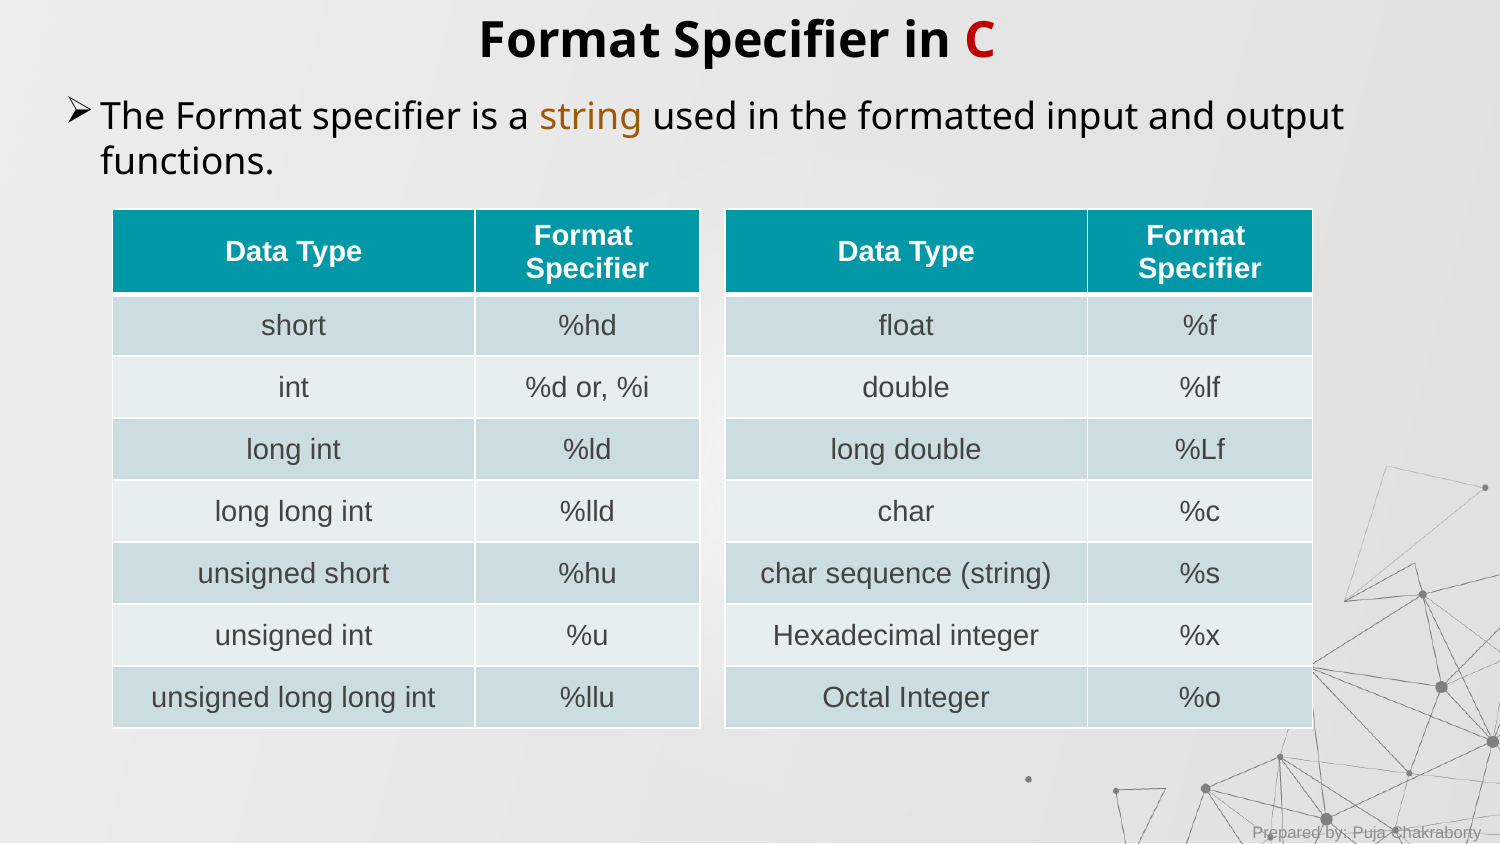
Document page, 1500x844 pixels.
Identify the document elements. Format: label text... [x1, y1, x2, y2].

text_box Format Specifier in C [275, 0, 1200, 75]
table_cell %u [476, 605, 699, 665]
table_cell Octal Integer [726, 667, 1087, 727]
table_header Data Type [113, 210, 474, 292]
table_cell %c [1088, 481, 1312, 541]
table_cell %d or, %i [476, 357, 699, 417]
text_box The Format specifier is a string used in the formatted input and output functions. [49, 84, 1463, 190]
table_cell %lld [476, 481, 699, 541]
table_cell %f [1088, 297, 1312, 355]
table_cell unsigned int [113, 605, 474, 665]
table_cell %o [1088, 667, 1312, 727]
table_header Format Specifier [1088, 210, 1312, 292]
table_cell %s [1088, 543, 1312, 603]
table_cell long long int [113, 481, 474, 541]
table_cell char sequence (string) [726, 543, 1087, 603]
table_cell long double [726, 419, 1087, 479]
table_cell %lf [1088, 357, 1312, 417]
table_cell int [113, 357, 474, 417]
table_cell double [726, 357, 1087, 417]
table_cell unsigned short [113, 543, 474, 603]
table_cell short [113, 297, 474, 355]
picture [0, 0, 1500, 844]
table_cell long int [113, 419, 474, 479]
table_cell float [726, 297, 1087, 355]
table_cell unsigned long long int [113, 667, 474, 727]
text_box Prepared by: Puja Chakraborty [1237, 814, 1500, 844]
table_cell %hd [476, 297, 699, 355]
table_cell Hexadecimal integer [726, 605, 1087, 665]
table_cell %Lf [1088, 419, 1312, 479]
table_cell %ld [476, 419, 699, 479]
table_cell %x [1088, 605, 1312, 665]
table_header Format Specifier [476, 210, 699, 292]
table_header Data Type [726, 210, 1087, 292]
table_cell %llu [476, 667, 699, 727]
table_cell %hu [476, 543, 699, 603]
table_cell char [726, 481, 1087, 541]
